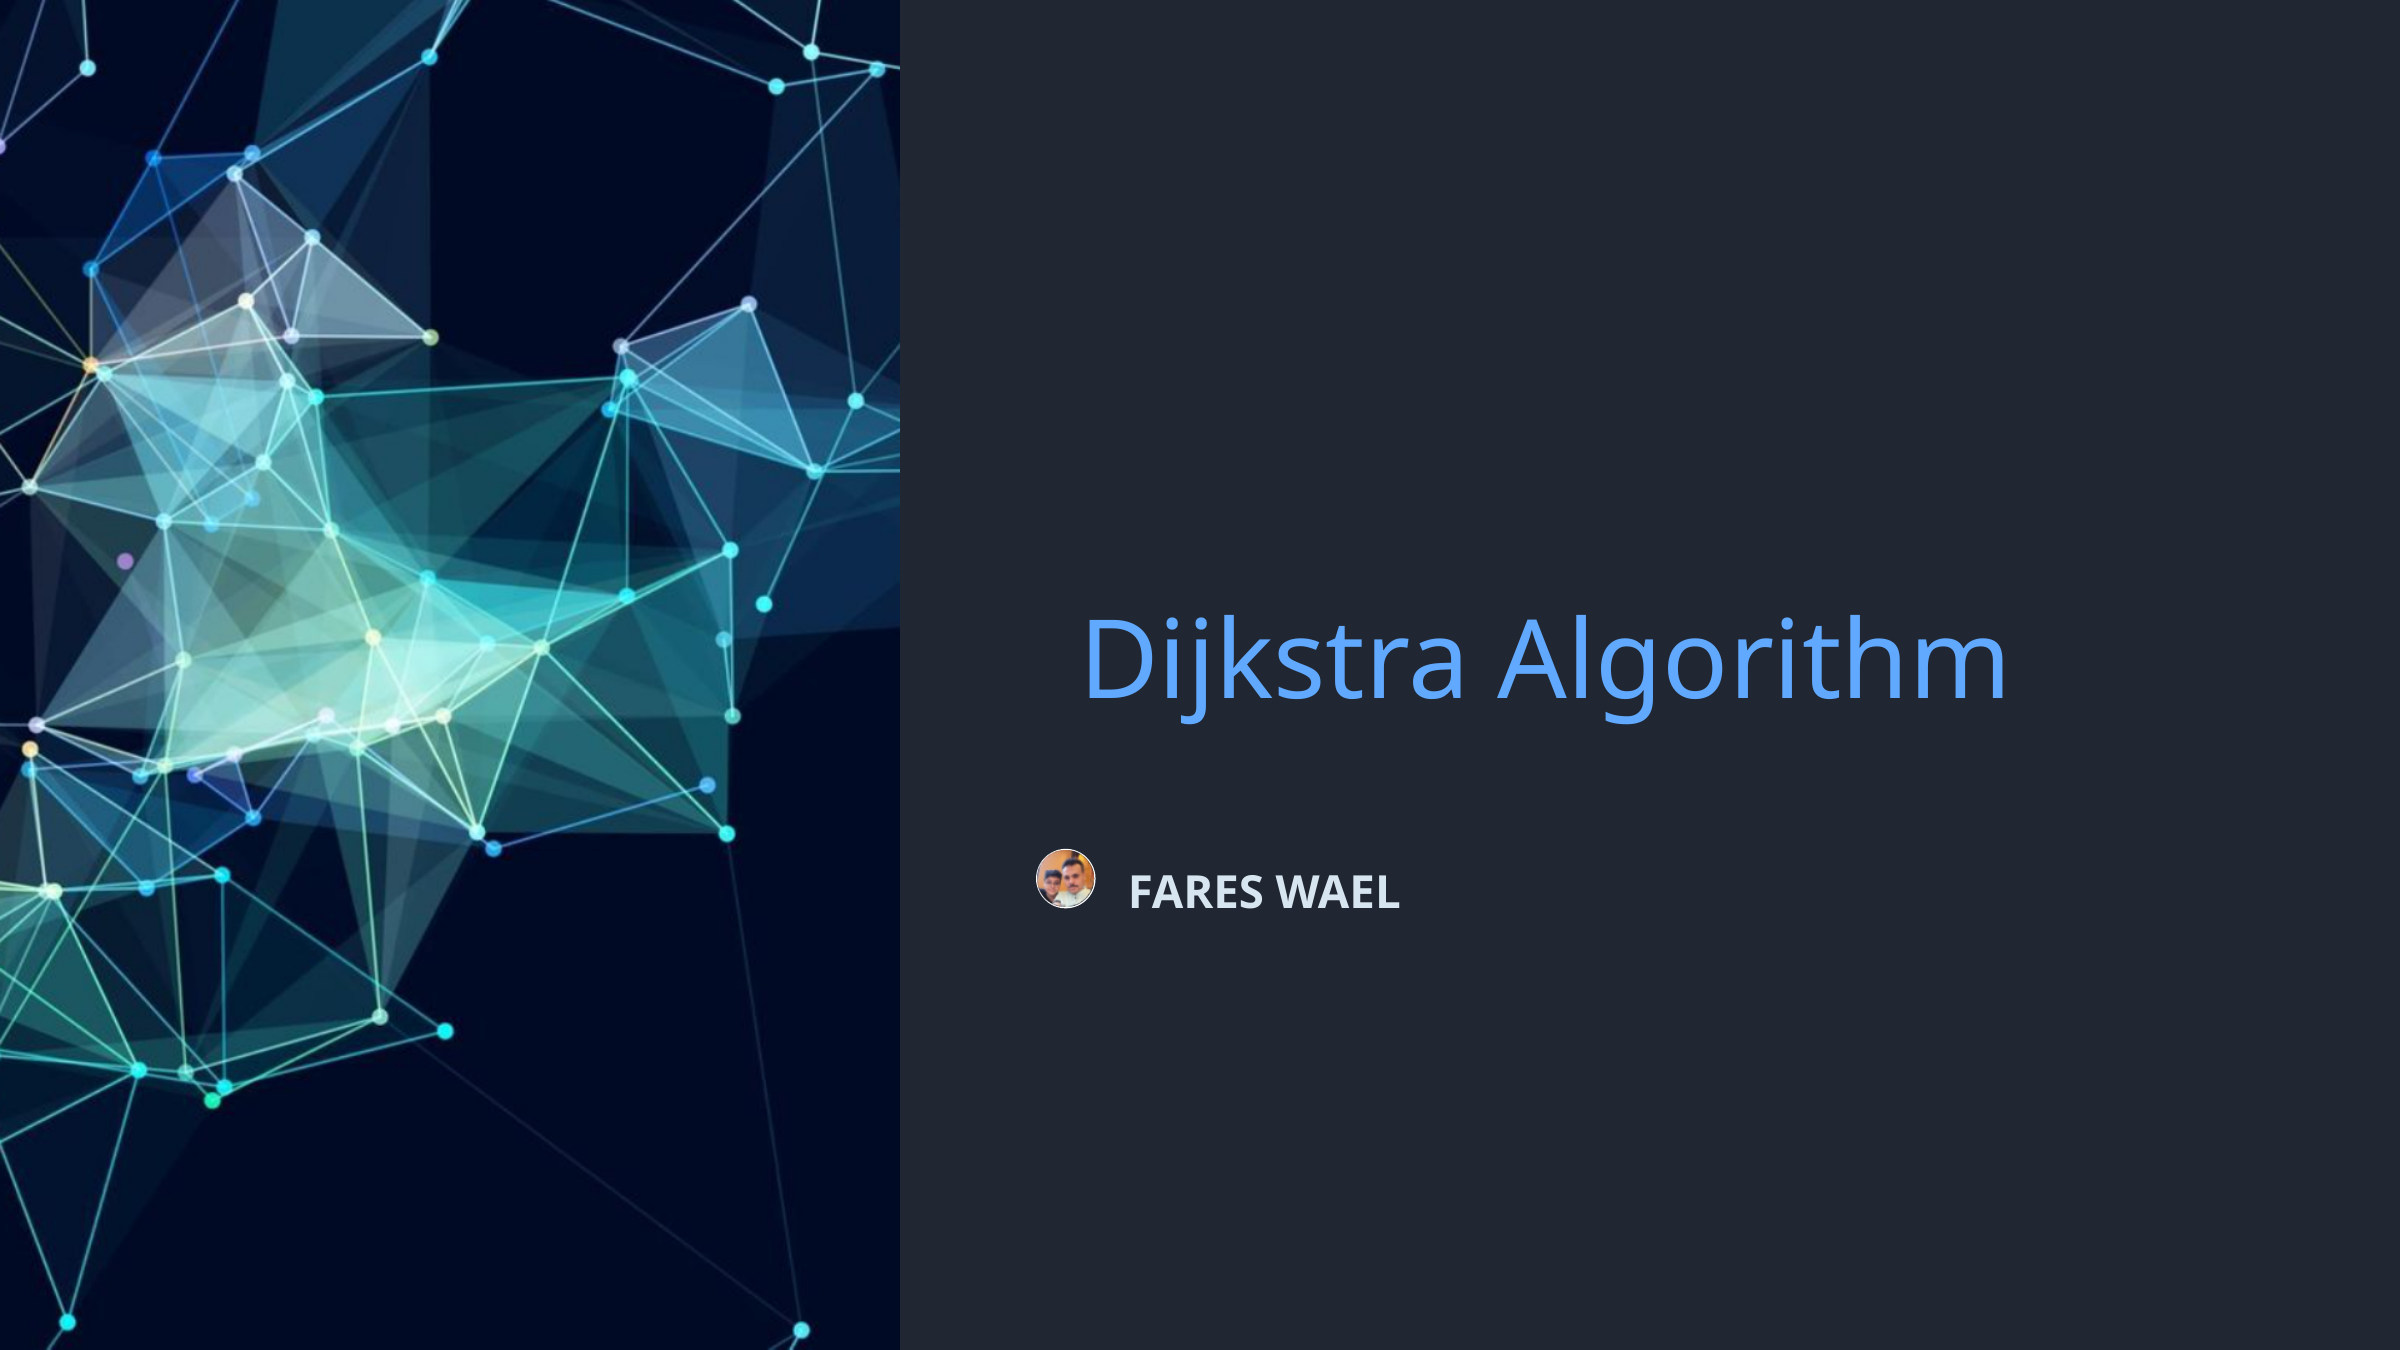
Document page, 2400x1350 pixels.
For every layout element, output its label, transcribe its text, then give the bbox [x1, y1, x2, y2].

text_box Dijkstra Algorithm [1064, 576, 2026, 713]
text_box [900, 0, 2400, 1350]
text_box FARES WAEL [1113, 846, 1434, 911]
picture [1037, 850, 1094, 907]
picture [0, 0, 900, 1350]
